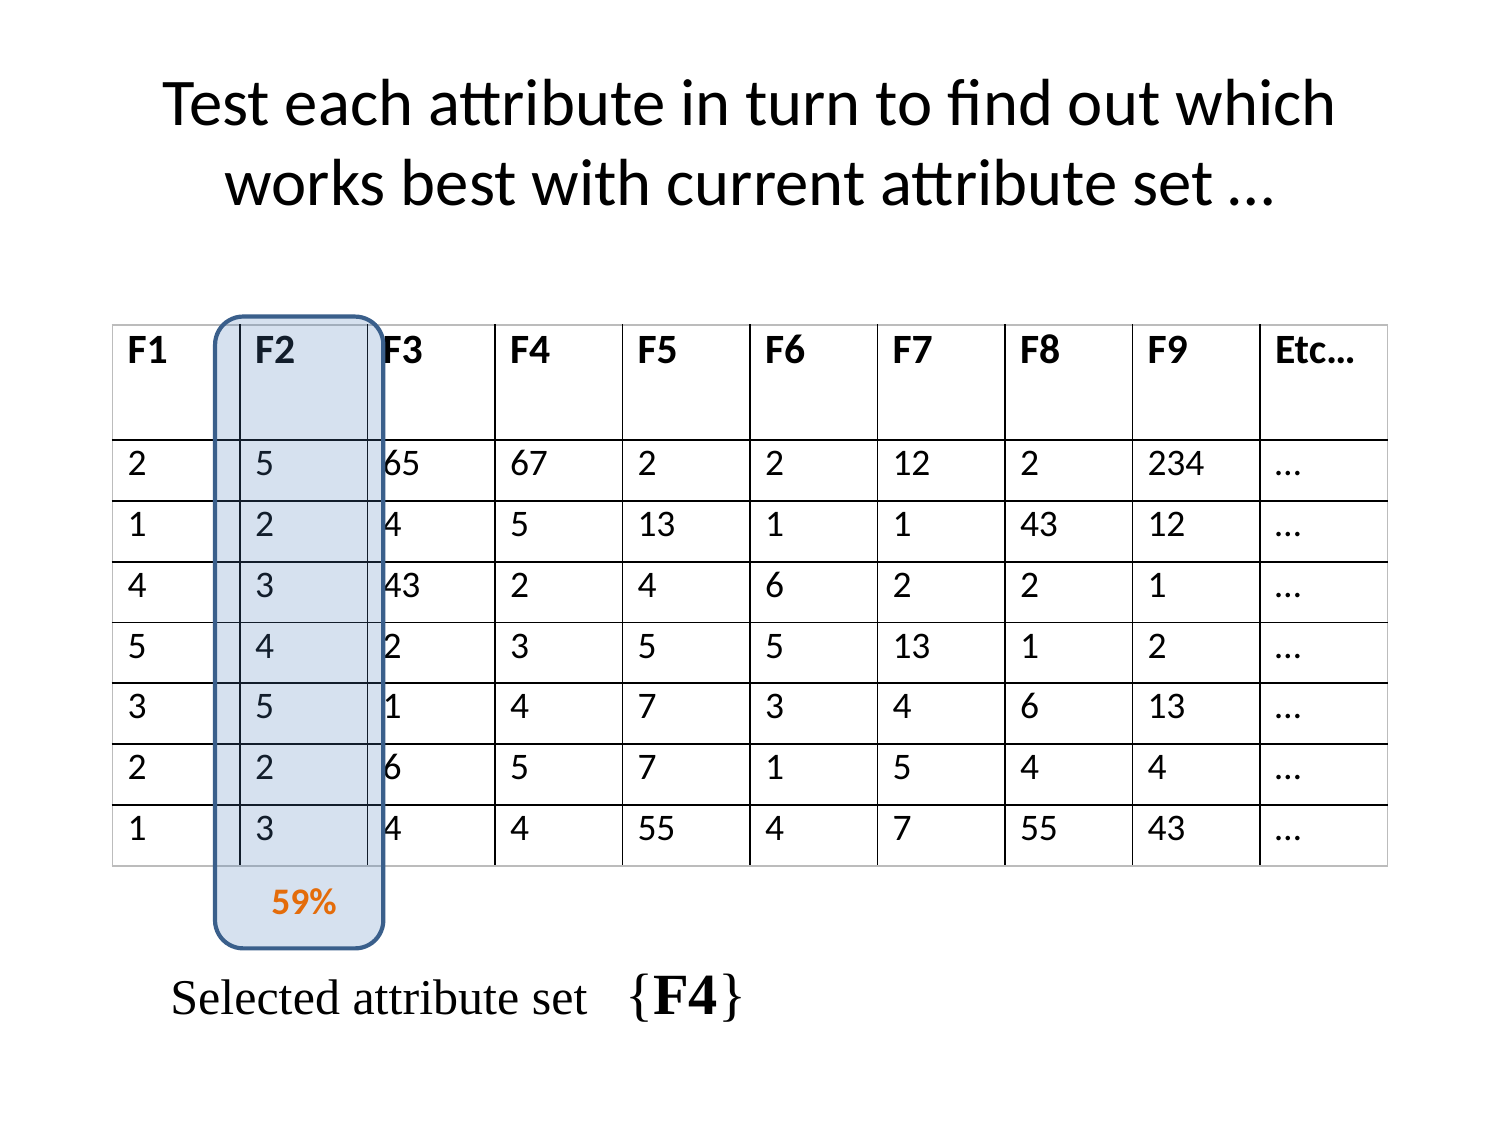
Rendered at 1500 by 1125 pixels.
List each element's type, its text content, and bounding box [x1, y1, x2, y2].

table_cell 43 [386, 563, 494, 622]
table_cell 1 [1006, 623, 1132, 682]
table_cell 2 [1133, 623, 1259, 682]
table_cell 43 [1006, 502, 1132, 561]
table_cell 6 [386, 745, 494, 804]
table_cell 55 [1006, 806, 1132, 865]
table_cell 1 [113, 806, 212, 865]
table_cell 4 [496, 806, 622, 865]
table_header F6 [751, 326, 877, 439]
table_cell 5 [496, 745, 622, 804]
table_cell 5 [751, 623, 877, 682]
table_cell 1 [1133, 563, 1259, 622]
table_cell 5 [496, 502, 622, 561]
table_cell 4 [1006, 745, 1132, 804]
table_cell 6 [1006, 684, 1132, 743]
table_cell 2 [1006, 563, 1132, 622]
table_cell 1 [386, 684, 494, 743]
table_cell … [1261, 563, 1387, 622]
table_cell … [1261, 806, 1387, 865]
table_header F5 [623, 326, 749, 439]
table_cell 6 [751, 563, 877, 622]
table_cell 4 [113, 563, 212, 622]
table_cell 2 [1006, 441, 1132, 500]
table_cell 65 [386, 441, 494, 500]
table_cell 13 [878, 623, 1004, 682]
table_cell 2 [878, 563, 1004, 622]
table_cell 4 [496, 684, 622, 743]
table_header F7 [878, 326, 1004, 439]
table_header Etc… [1261, 326, 1387, 439]
table_cell 7 [623, 745, 749, 804]
table_header F4 [496, 326, 622, 439]
text_box Selected attribute set {F4} [155, 948, 762, 1034]
table_cell … [1261, 623, 1387, 682]
table_cell 7 [623, 684, 749, 743]
table_cell … [1261, 441, 1387, 500]
table_cell 5 [623, 623, 749, 682]
table_cell 4 [878, 684, 1004, 743]
table_cell 67 [496, 441, 622, 500]
table_cell 1 [751, 502, 877, 561]
table_header F9 [1133, 326, 1259, 439]
text_box 59% [256, 870, 352, 930]
table_cell 1 [113, 502, 212, 561]
table_cell 55 [623, 806, 749, 865]
table_cell 3 [113, 684, 212, 743]
table_cell 4 [1133, 745, 1259, 804]
table_cell 43 [1133, 806, 1259, 865]
table_cell 234 [1133, 441, 1259, 500]
table_cell 5 [113, 623, 212, 682]
table_cell 3 [496, 623, 622, 682]
table_cell … [1261, 745, 1387, 804]
table_cell 5 [878, 745, 1004, 804]
table_cell 1 [878, 502, 1004, 561]
table_cell 3 [751, 684, 877, 743]
text_box [212, 314, 386, 951]
table_cell 13 [1133, 684, 1259, 743]
title Test each attribute in turn to find out which works best with current attribute set … [75, 45, 1425, 233]
table_cell 7 [878, 806, 1004, 865]
table_cell 2 [496, 563, 622, 622]
table_cell … [1261, 502, 1387, 561]
table_header F3 [380, 326, 494, 439]
table_cell 2 [113, 745, 212, 804]
table_cell 4 [751, 806, 877, 865]
table_cell 4 [386, 502, 494, 561]
table_cell 2 [113, 441, 212, 500]
table_cell 1 [751, 745, 877, 804]
table_header F1 [113, 326, 218, 439]
table_cell 4 [623, 563, 749, 622]
table_cell 2 [751, 441, 877, 500]
table_cell 12 [1133, 502, 1259, 561]
table_cell 2 [386, 623, 494, 682]
table_cell … [1261, 684, 1387, 743]
table_cell 13 [623, 502, 749, 561]
table_header F8 [1006, 326, 1132, 439]
table_cell 4 [386, 806, 494, 865]
table_cell 2 [623, 441, 749, 500]
table_cell 12 [878, 441, 1004, 500]
